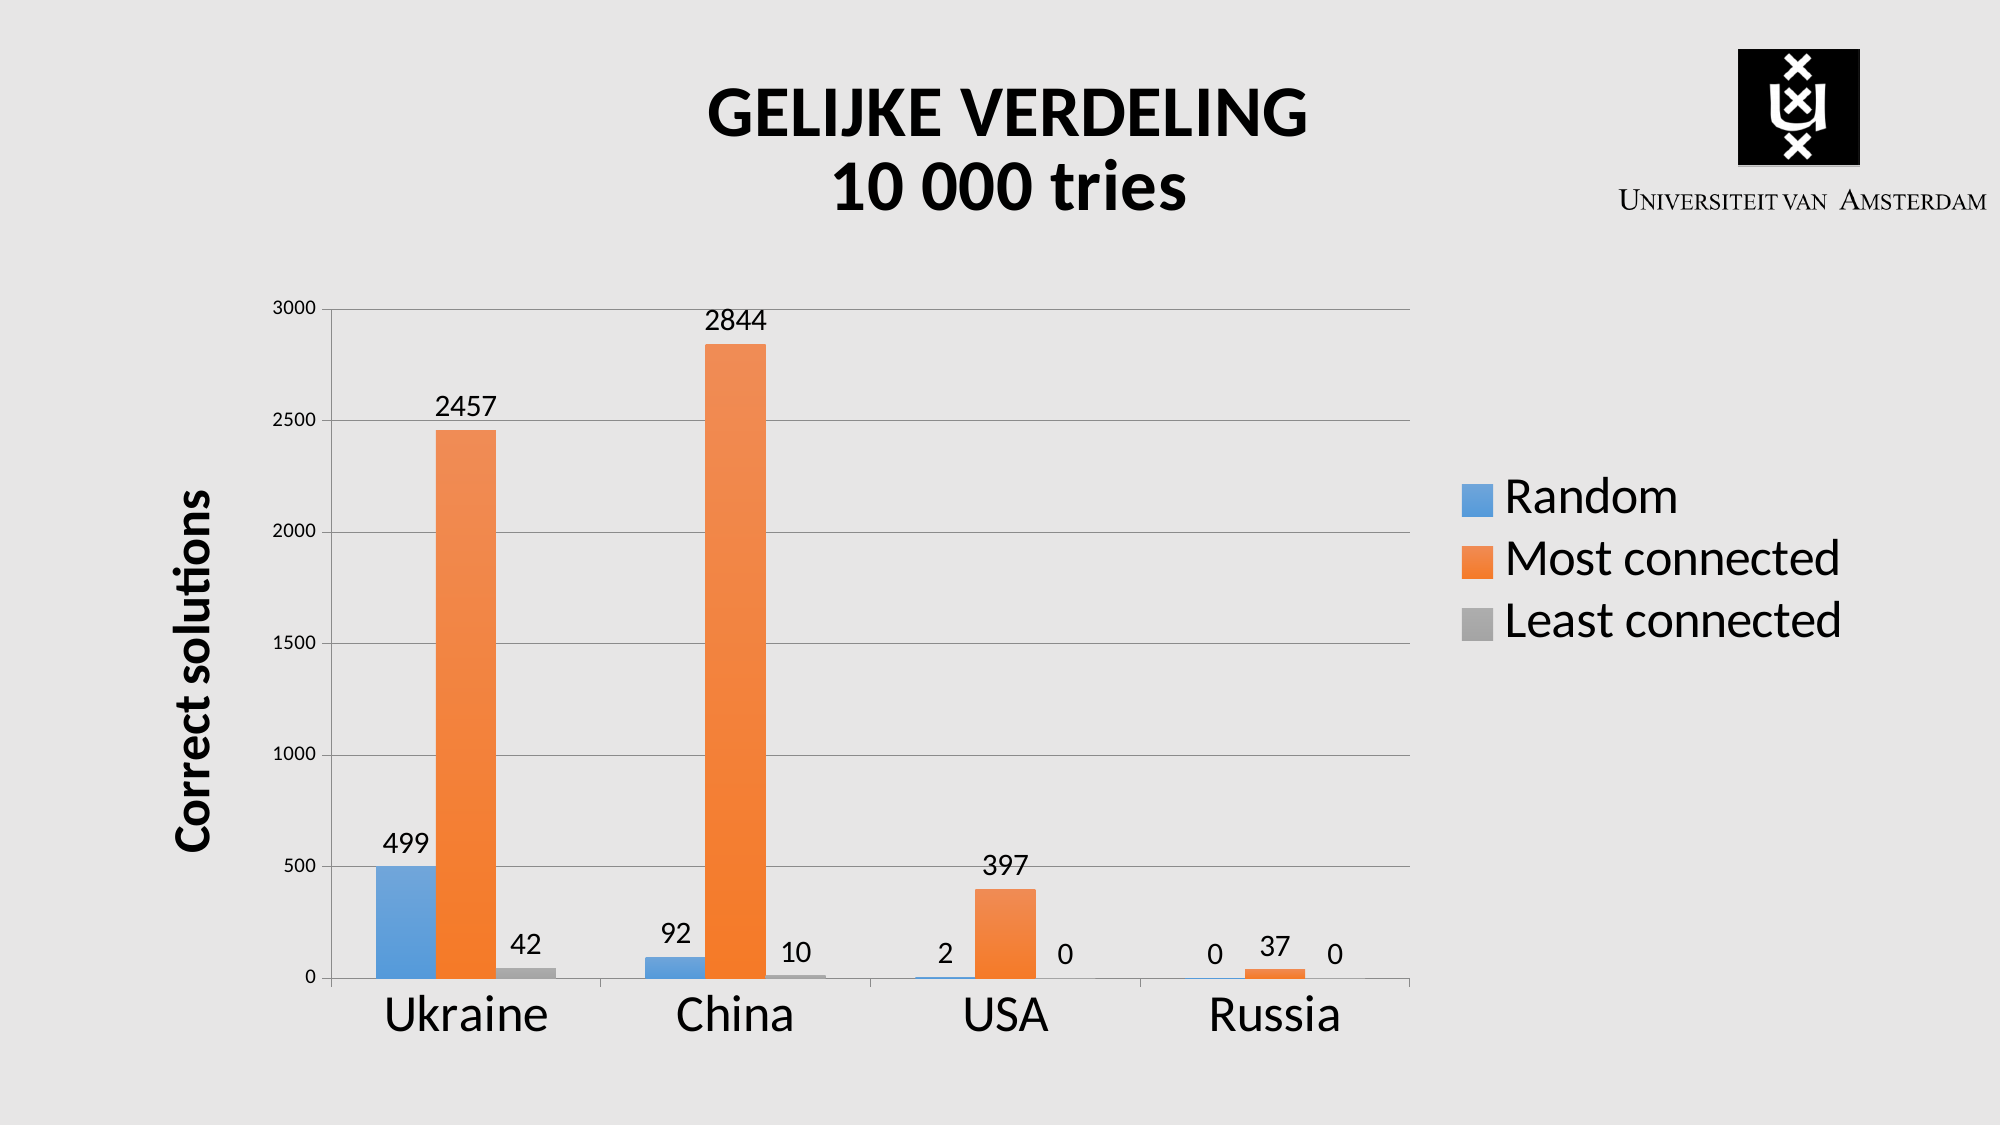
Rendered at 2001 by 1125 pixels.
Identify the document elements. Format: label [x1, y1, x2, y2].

picture [1600, 49, 2000, 234]
chart [128, 60, 1872, 1065]
